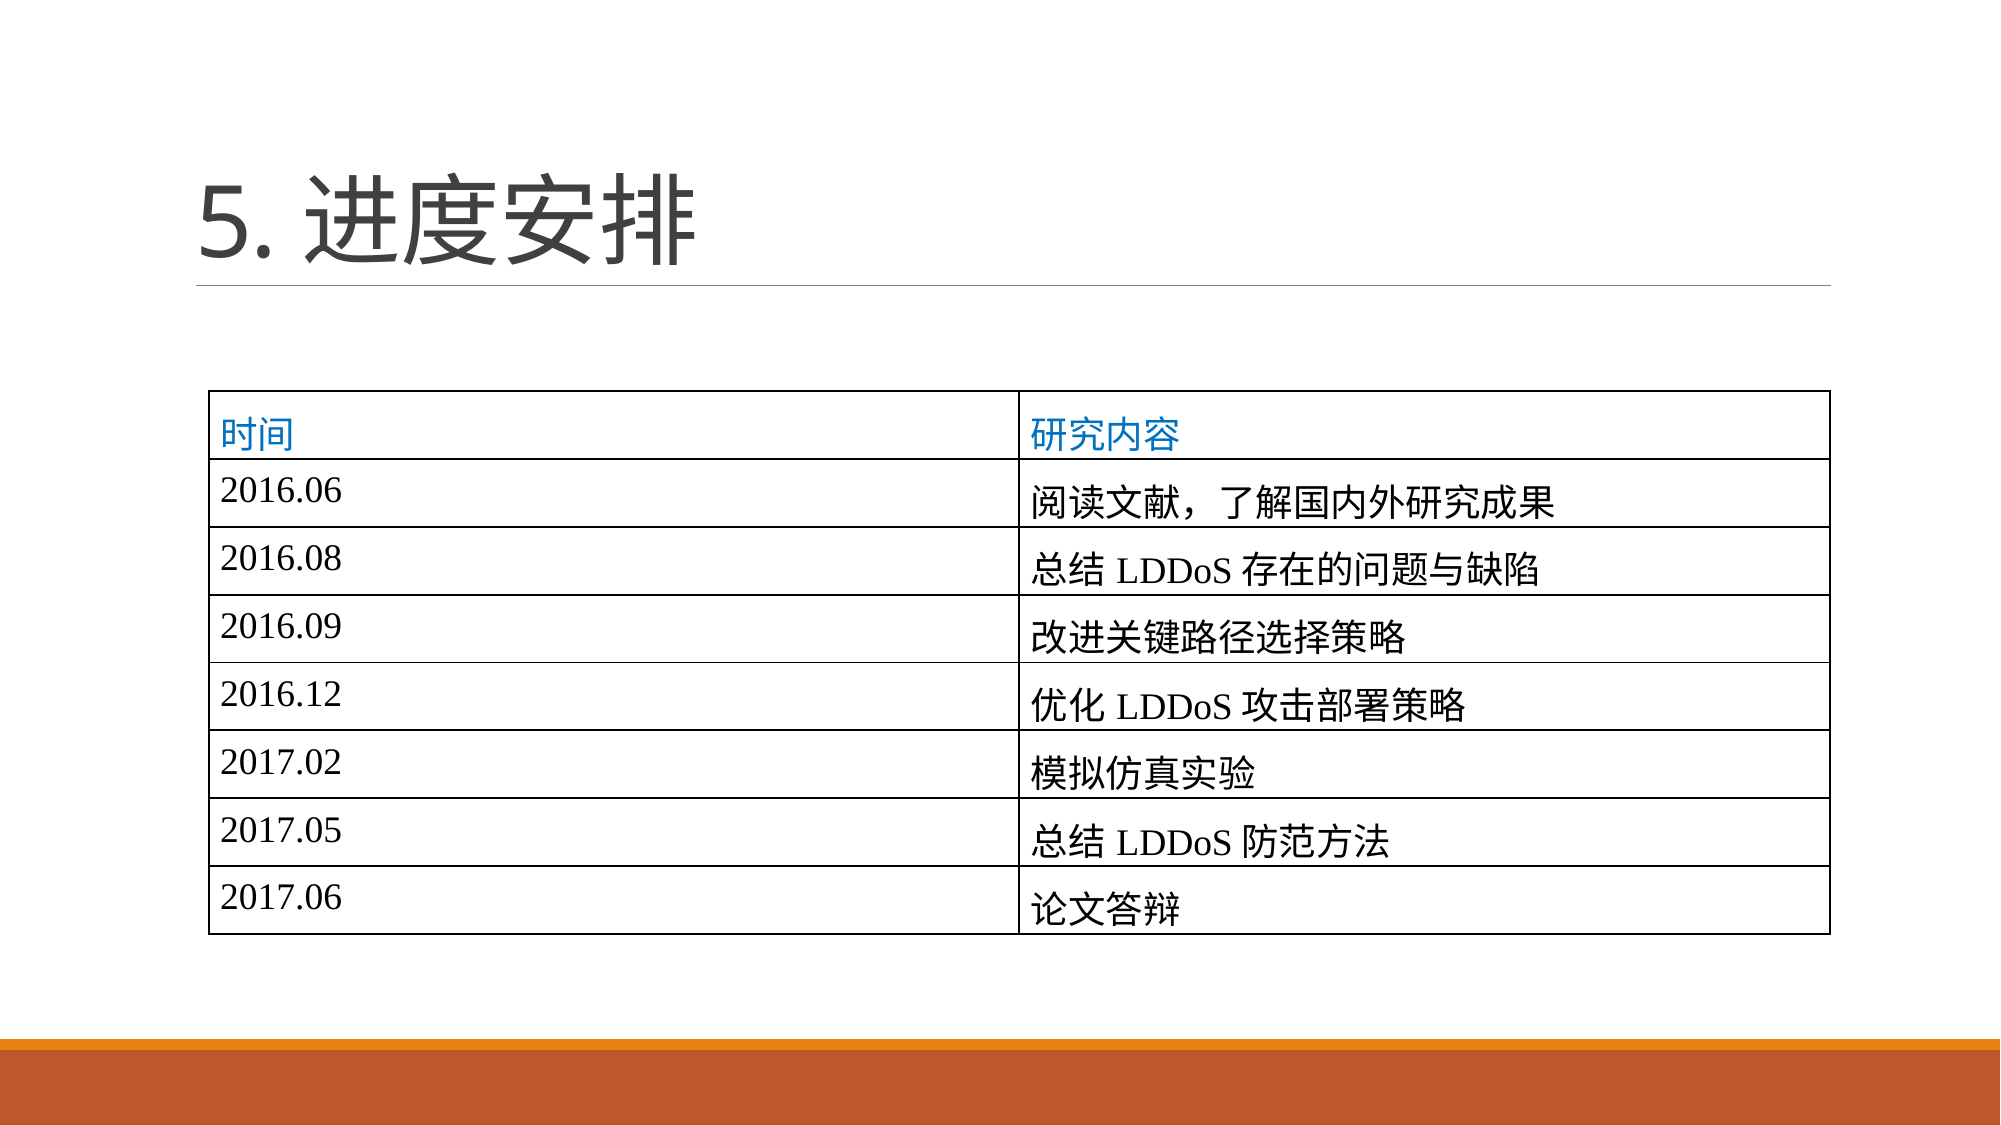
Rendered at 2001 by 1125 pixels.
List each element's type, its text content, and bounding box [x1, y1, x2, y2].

table_cell 2016.08 [210, 528, 1018, 594]
table_cell 2016.12 [210, 663, 1018, 729]
table_cell 优化LDDoS攻击部署策略 [1020, 663, 1829, 729]
table_header 时间 [210, 392, 1018, 458]
table_cell 总结LDDoS防范方法 [1020, 799, 1829, 865]
table_cell 论文答辩 [1020, 867, 1829, 933]
table_cell 模拟仿真实验 [1020, 731, 1829, 797]
table_cell 2016.09 [210, 596, 1018, 662]
title 5.进度安排 [180, 47, 1830, 285]
table_cell 改进关键路径选择策略 [1020, 596, 1829, 662]
table_cell 2016.06 [210, 460, 1018, 526]
table_header 研究内容 [1020, 392, 1829, 458]
table_cell 阅读文献，了解国内外研究成果 [1020, 460, 1829, 526]
table_cell 2017.02 [210, 731, 1018, 797]
table_cell 2017.06 [210, 867, 1018, 933]
table_cell 2017.05 [210, 799, 1018, 865]
table_cell 总结LDDoS存在的问题与缺陷 [1020, 528, 1829, 594]
